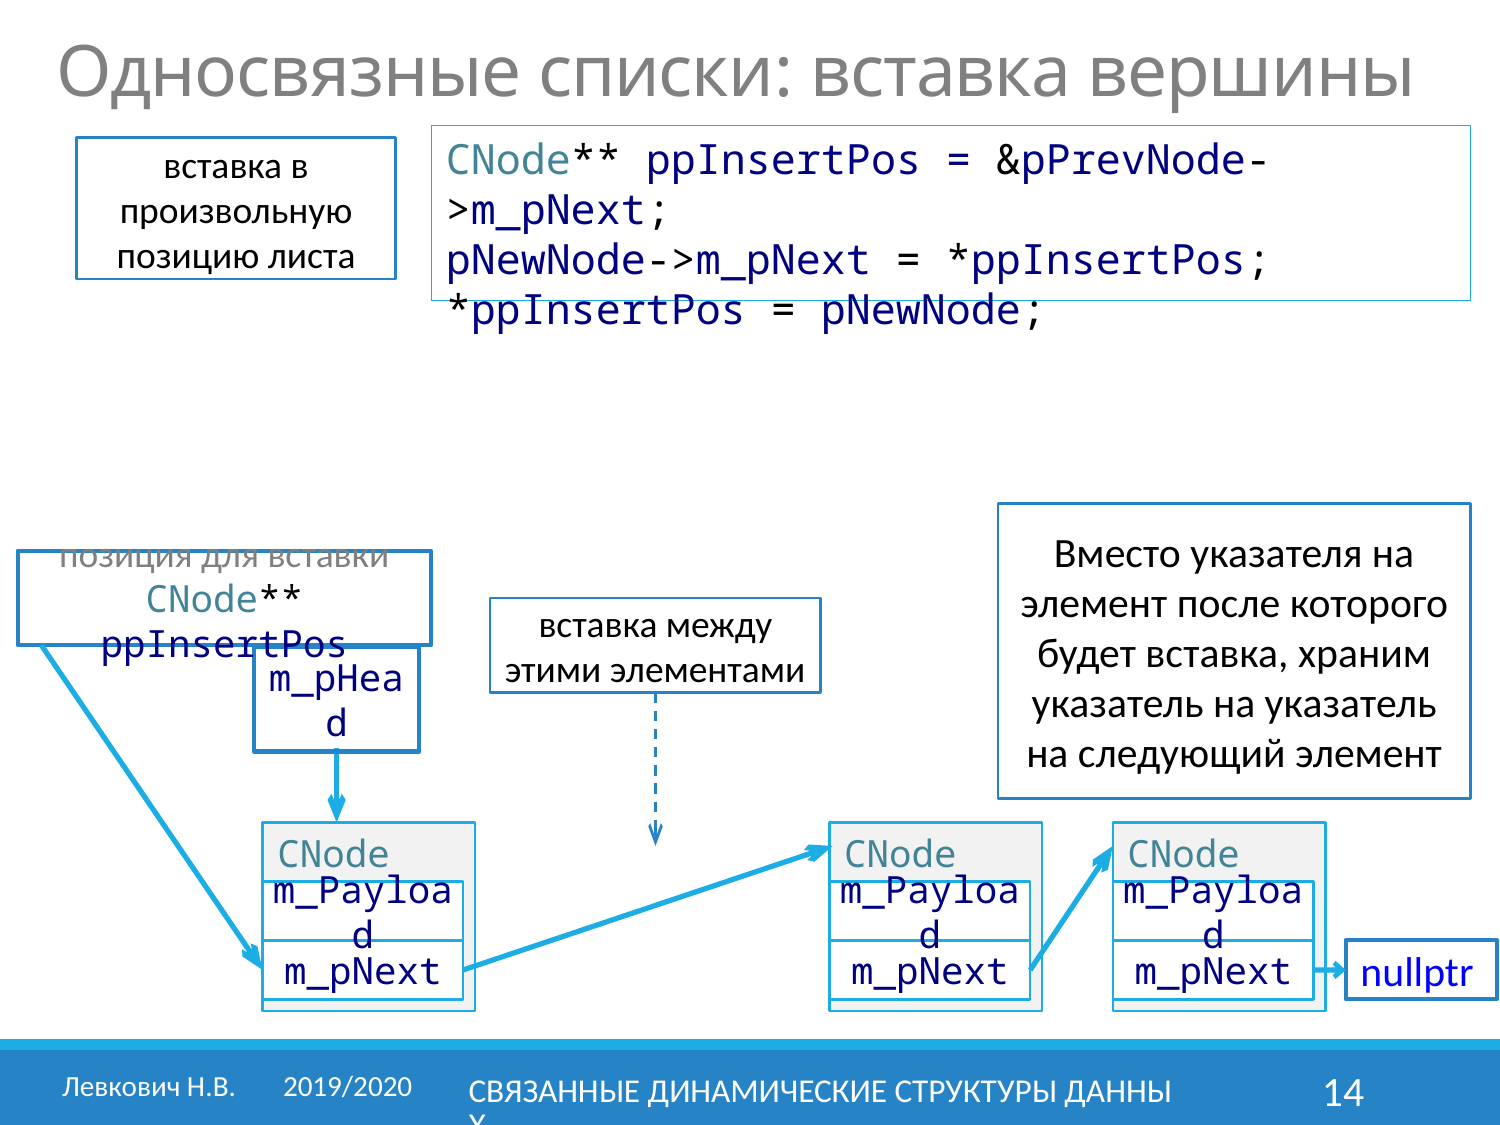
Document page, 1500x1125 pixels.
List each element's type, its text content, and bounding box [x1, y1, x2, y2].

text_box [1112, 821, 1326, 1012]
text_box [462, 845, 834, 971]
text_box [261, 821, 476, 1012]
footer Связанные динамические структуры данных [453, 1059, 1199, 1120]
text_box Вместо указателя на элемент после которого будет вставка, храним указатель на указатель на следующий элемент [997, 502, 1472, 800]
text_box вставка между этими элементами [489, 597, 822, 694]
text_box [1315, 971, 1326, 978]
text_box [828, 821, 1043, 1012]
text_box Односвязные списки: вставка вершины [41, 30, 1459, 149]
text_box nullptr [1345, 940, 1497, 1000]
slide_number 14 [1218, 1059, 1380, 1120]
text_box вставка в произвольную позицию листа [75, 136, 397, 280]
text_box позиция для вставки CNode** ppInsertPos [16, 549, 432, 646]
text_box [338, 730, 344, 753]
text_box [1029, 845, 1114, 971]
slide_number Левкович Н.В. 2019/2020 [47, 1059, 440, 1120]
text_box m_pHead [270, 646, 420, 753]
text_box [40, 644, 263, 971]
text_box CNode** ppInsertPos = &pPrevNode->m_pNext; pNewNode->m_pNext = *ppInsertPos; *ppInsertPos = pNewNode; [431, 125, 1471, 301]
